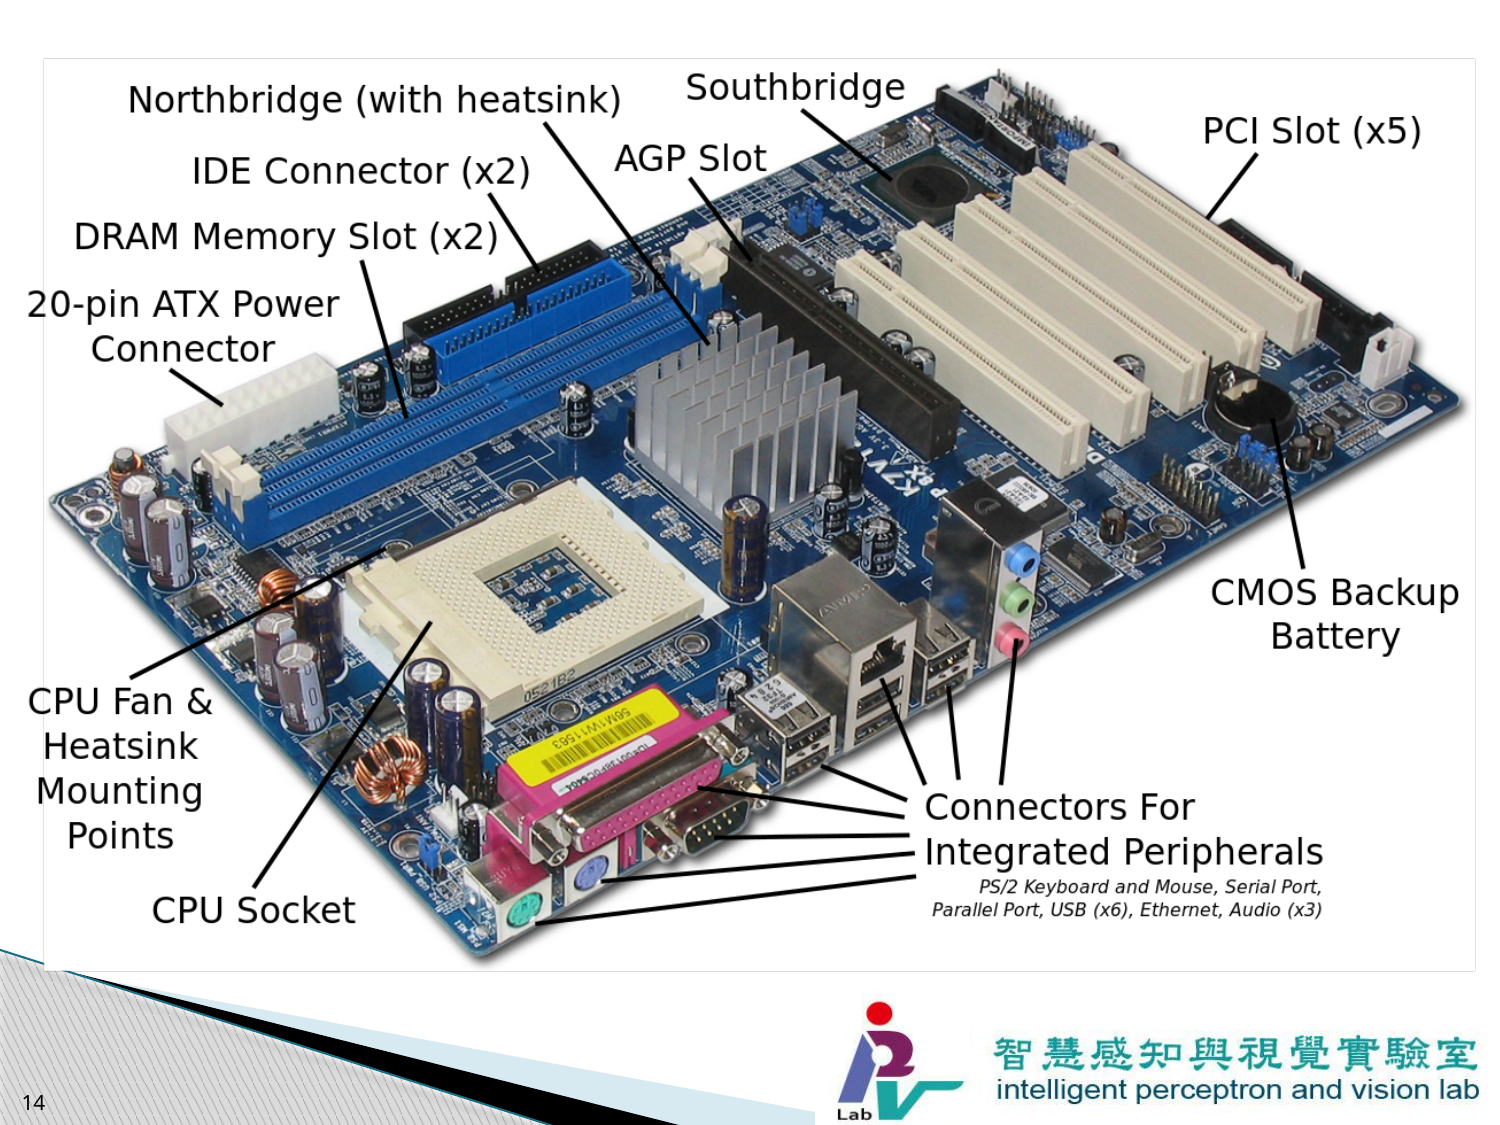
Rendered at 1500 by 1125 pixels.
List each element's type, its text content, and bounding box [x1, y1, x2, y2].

picture [17, 54, 1487, 977]
picture [815, 986, 1500, 1125]
slide_number 14 [0, 1065, 60, 1125]
